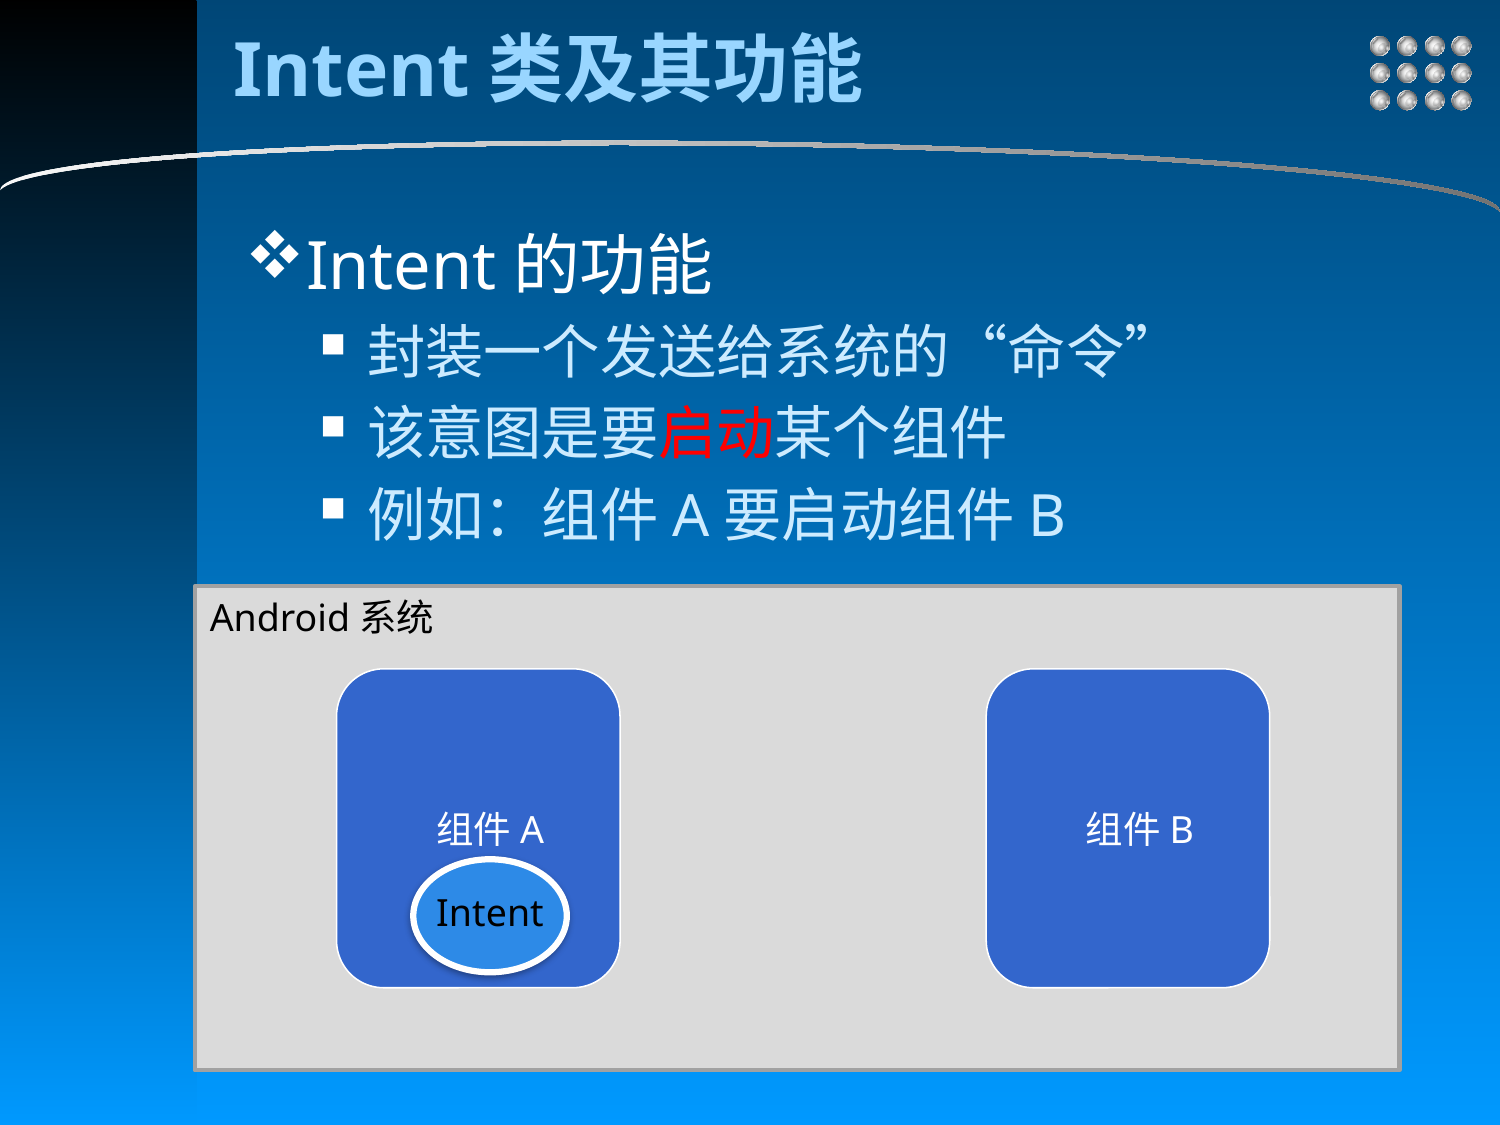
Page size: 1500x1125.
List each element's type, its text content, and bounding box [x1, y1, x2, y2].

text_box Intent [407, 881, 573, 942]
text_box [425, 856, 555, 881]
text_box [418, 942, 562, 976]
title Intent类及其功能 [218, 16, 1356, 117]
text_box [986, 668, 1270, 798]
text_box Android系统 [193, 584, 1402, 1072]
list Intent的功能 封装一个发送给系统的“命令” 该意图是要启动某个组件 例如：组件A要启动组件B [230, 215, 1471, 1029]
text_box [986, 859, 1270, 988]
text_box [336, 668, 621, 798]
text_box 组件A [336, 798, 644, 859]
text_box [336, 859, 621, 988]
text_box 组件B [986, 798, 1294, 859]
